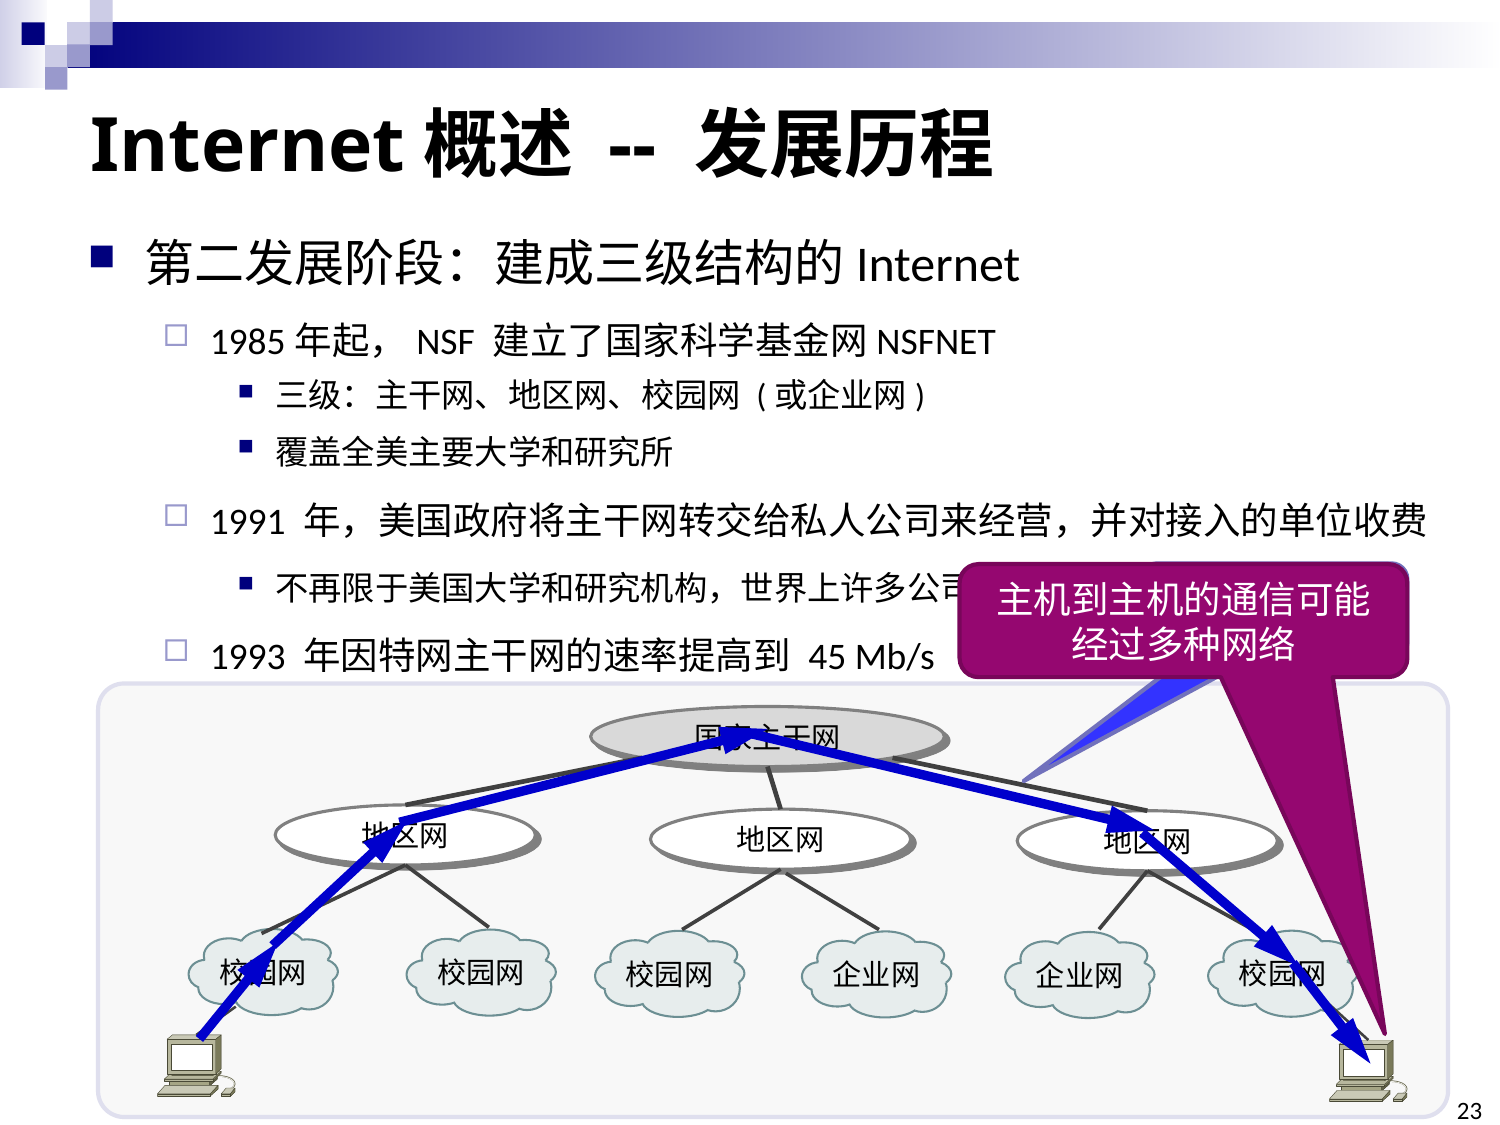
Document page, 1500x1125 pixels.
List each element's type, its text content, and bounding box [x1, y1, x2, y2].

picture [1329, 1039, 1408, 1102]
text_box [97, 683, 1449, 1118]
text_box 主机到主机的通信可能经过多种网络 [957, 561, 1410, 681]
title Internet概述 -- 发展历程 [75, 75, 1425, 209]
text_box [196, 1001, 237, 1036]
text_box 第二发展阶段：建成三级结构的Internet 1985年起，NSF 建立了国家科学基金网NSFNET 三级：主干网、地区网、校园网 (或企业网) 覆盖全美主要大学和研究所 1991 年，美国政府将主干网转交给私人公司来经营，并对接入的单位收费 不再限于美国大学和研究机构，世界上许多公司接入 1993 年因特网主干网的速率提高到 45 Mb/s [72, 224, 1500, 691]
slide_number 23 [1449, 1100, 1483, 1125]
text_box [1320, 1009, 1369, 1041]
picture [157, 1034, 236, 1097]
